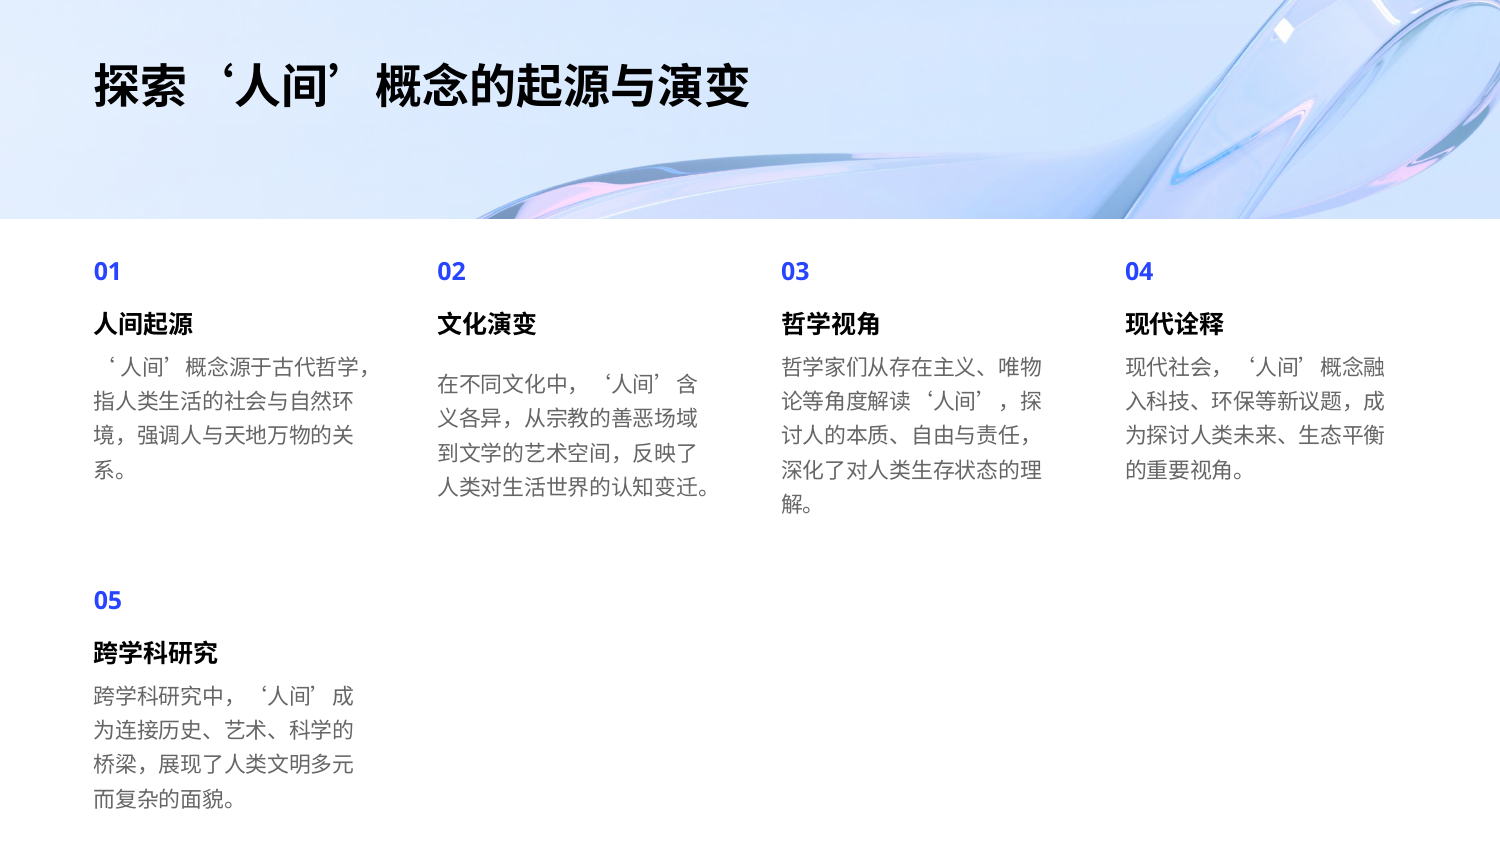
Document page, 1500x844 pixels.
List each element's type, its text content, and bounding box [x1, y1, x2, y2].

text_box 03 [781, 250, 1063, 286]
text_box 04 [1125, 250, 1407, 286]
text_box 哲学视角 [781, 304, 1063, 339]
text_box 跨学科研究 [93, 633, 376, 668]
text_box 哲学家们从存在主义、唯物论等角度解读‘人间’，探讨人的本质、自由与责任，深化了对人类生存状态的理解。 [781, 345, 1063, 518]
text_box 现代诠释 [1125, 304, 1407, 339]
text_box 05 [93, 579, 376, 615]
picture [0, 0, 1500, 219]
text_box 01 [93, 250, 376, 286]
text_box ‘人间’概念源于古代哲学，指人类生活的社会与自然环境，强调人与天地万物的关系。 [93, 345, 376, 483]
text_box 文化演变 [437, 304, 719, 339]
text_box 跨学科研究中，‘人间’成为连接历史、艺术、科学的桥梁，展现了人类文明多元而复杂的面貌。 [93, 674, 376, 812]
text_box 现代社会，‘人间’概念融入科技、环保等新议题，成为探讨人类未来、生态平衡的重要视角。 [1125, 345, 1407, 483]
text_box 人间起源 [93, 304, 376, 339]
text_box 在不同文化中，‘人间’含义各异，从宗教的善恶场域到文学的艺术空间，反映了人类对生活世界的认知变迁。 [437, 345, 719, 518]
text_box 02 [437, 250, 719, 286]
